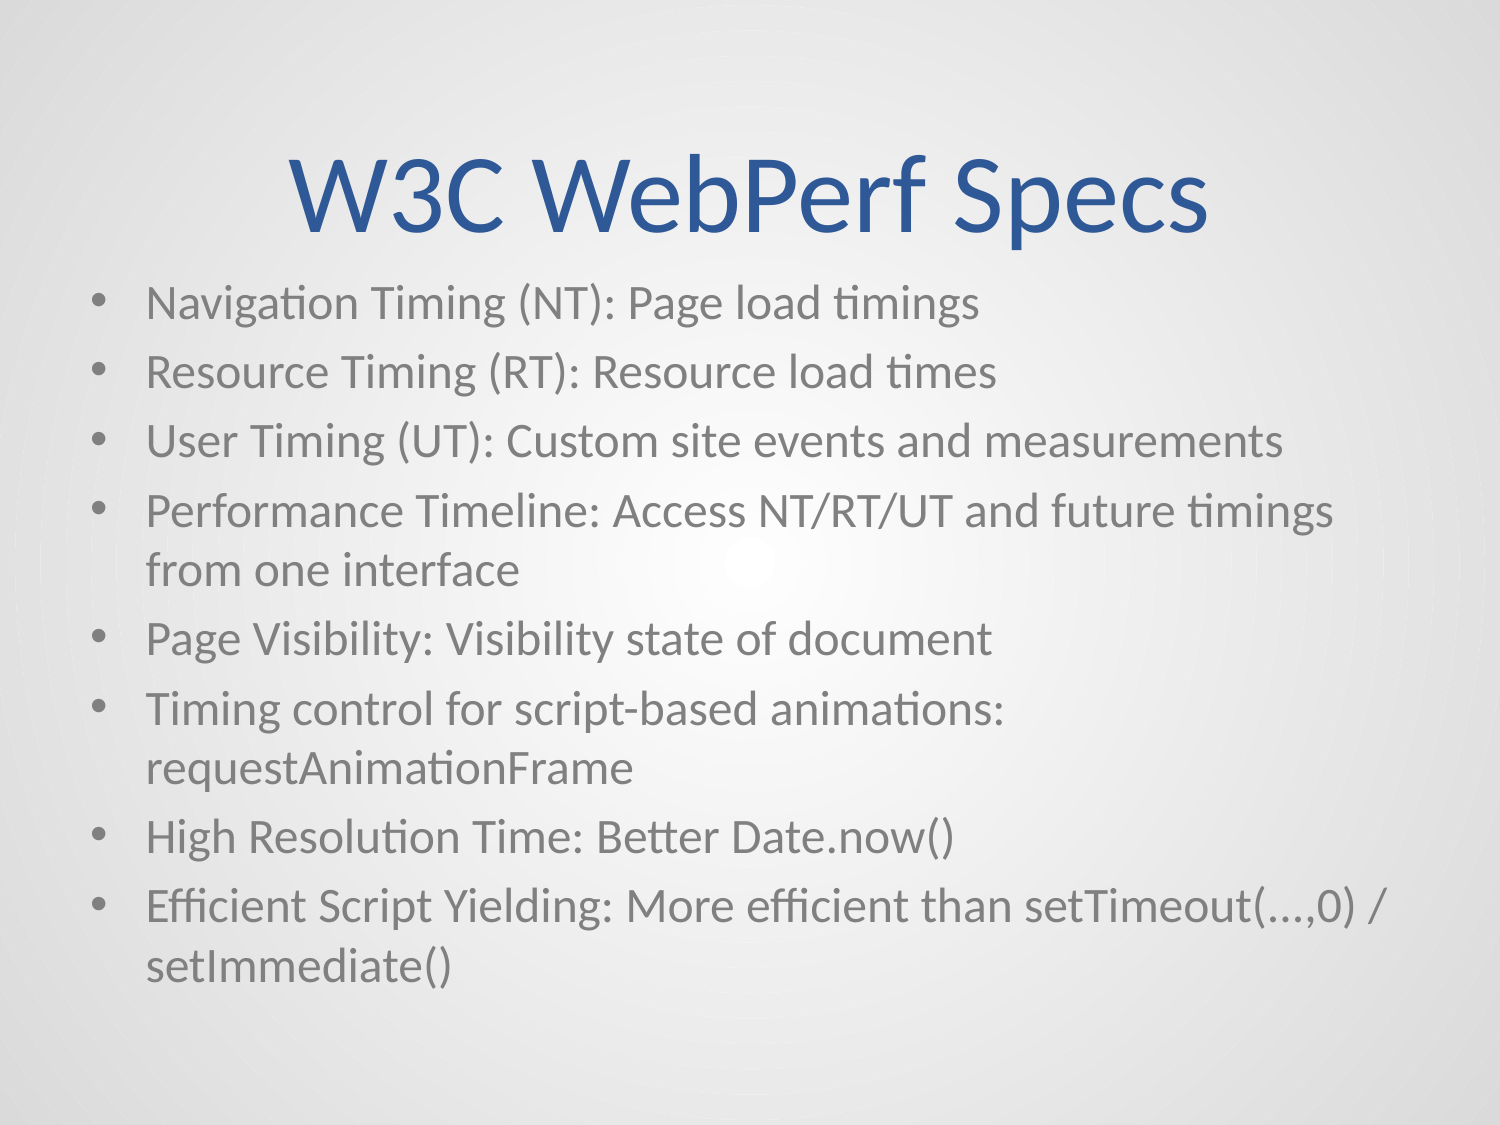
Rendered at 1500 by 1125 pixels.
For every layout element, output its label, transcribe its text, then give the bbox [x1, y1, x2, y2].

list Navigation Timing (NT): Page load timings Resource Timing (RT): Resource load times User Timing (UT): Custom site events and measurements Performance Timeline: Access NT/RT/UT and future timings from one interface Page Visibility: Visibility state of document Timing control for script-based animations: requestAnimationFrame High Resolution Time: Better Date.now() Efficient Script Yielding: More efficient than setTimeout(...,0) / setImmediate() [75, 262, 1425, 1005]
title W3C WebPerf Specs [75, 0, 1425, 262]
